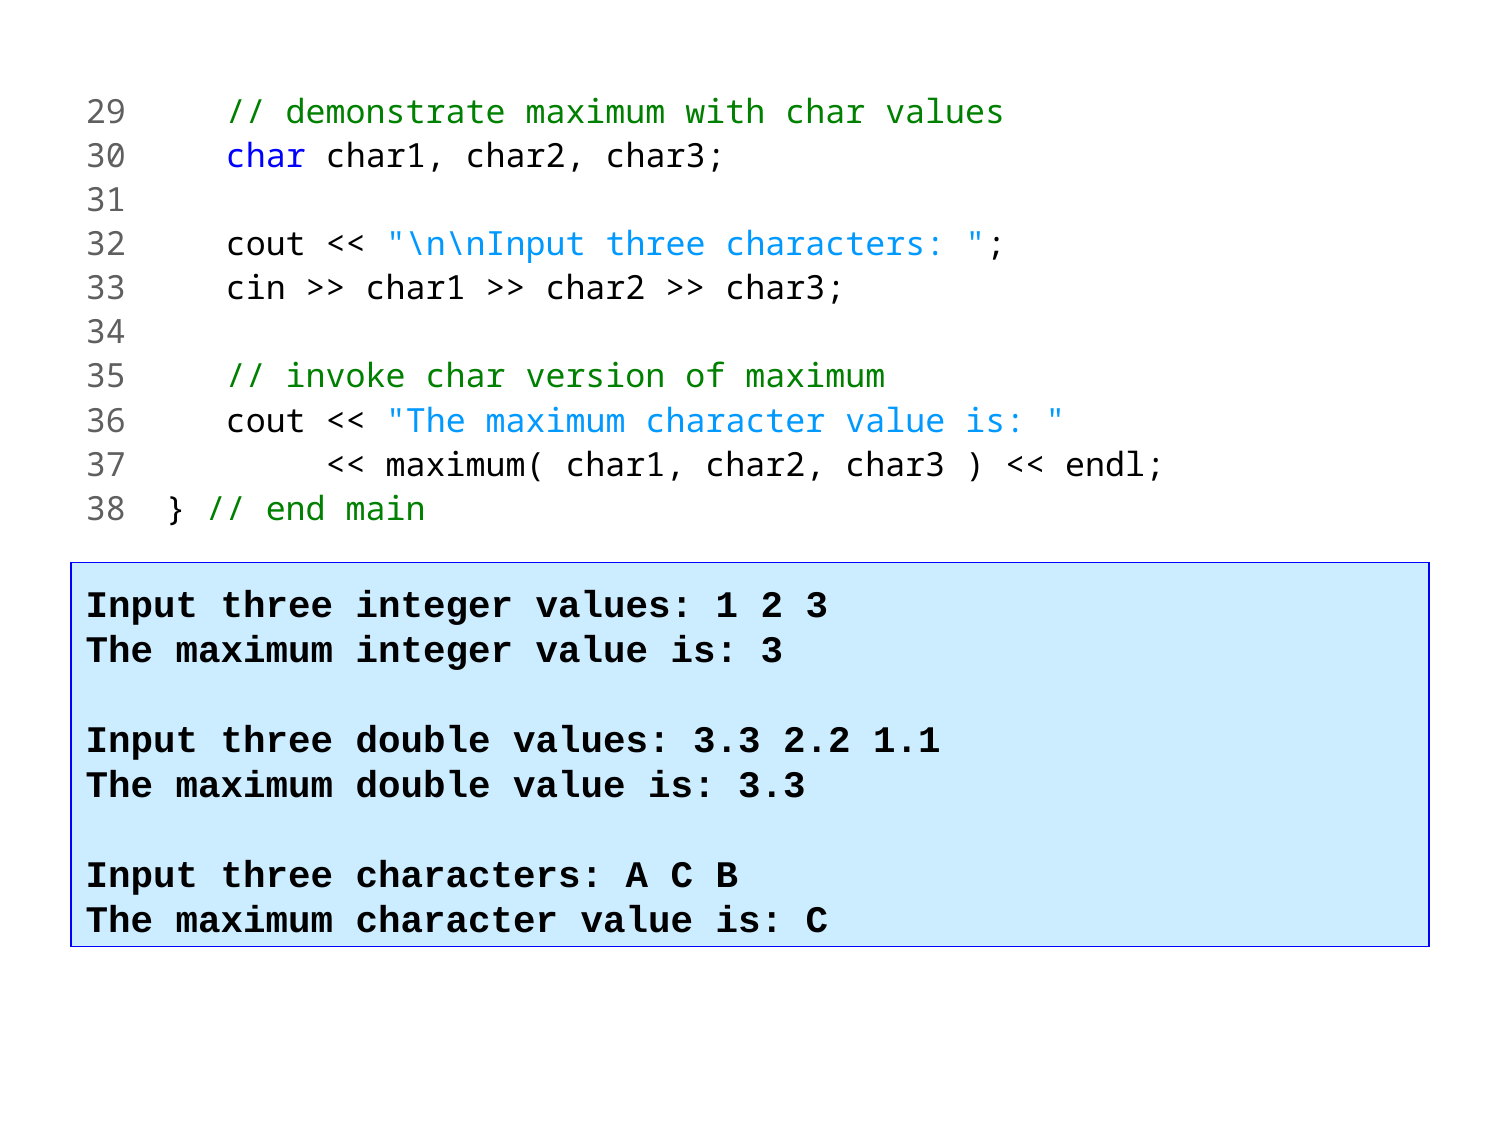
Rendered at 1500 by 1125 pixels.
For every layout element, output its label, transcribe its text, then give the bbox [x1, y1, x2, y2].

subtitle 29 // demonstrate maximum with char values 30 char char1, char2, char3; 31 32 cout << "\n\nInput three characters: "; 33 cin >> char1 >> char2 >> char3; 34 35 // invoke char version of maximum 36 cout << "The maximum character value is: " 37 << maximum( char1, char2, char3 ) << endl; 38 } // end main [70, 89, 1430, 562]
text_box Input three integer values: 1 2 3 The maximum integer value is: 3 Input three double values: 3.3 2.2 1.1 The maximum double value is: 3.3 Input three characters: A C B The maximum character value is: C [70, 562, 1430, 947]
